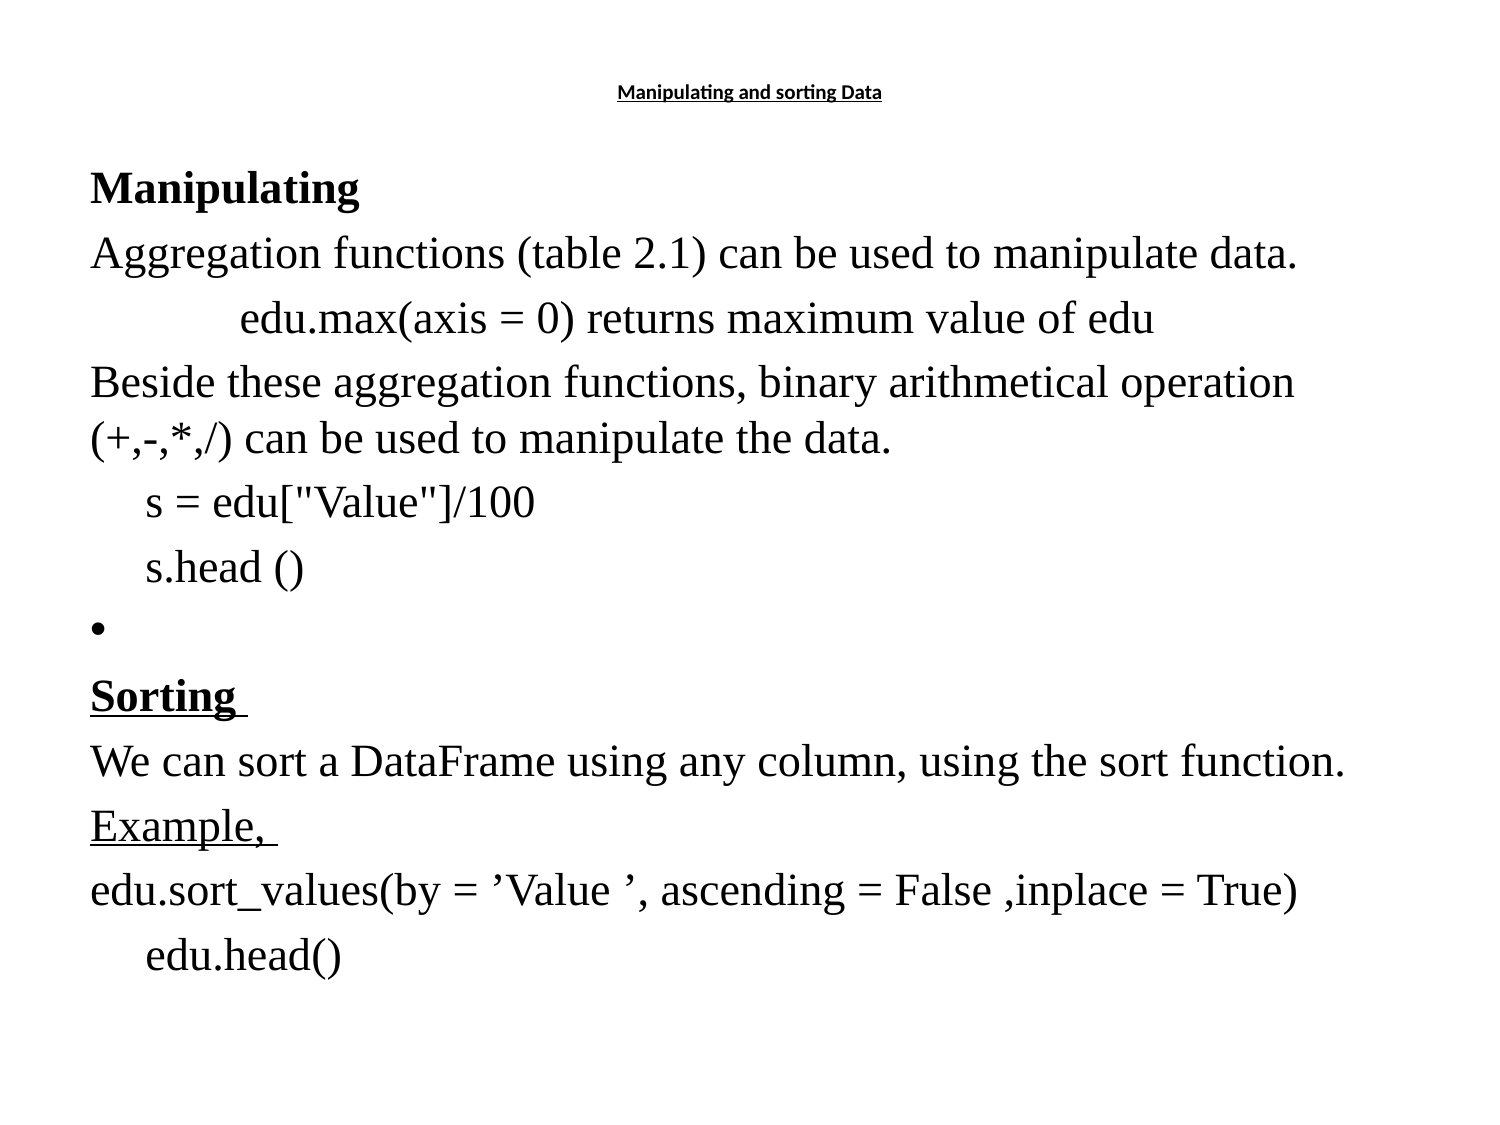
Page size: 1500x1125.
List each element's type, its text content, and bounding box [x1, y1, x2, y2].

list Manipulating Aggregation functions (table 2.1) can be used to manipulate data. edu.max(axis = 0) returns maximum value of edu Beside these aggregation functions, binary arithmetical operation (+,-,*,/) can be used to manipulate the data. s = edu["Value"]/100 s.head () Sorting We can sort a DataFrame using any column, using the sort function. Example, edu.sort_values(by = ’Value ’, ascending = False ,inplace = True) edu.head() [75, 149, 1425, 1005]
title Manipulating and sorting Data [75, 45, 1425, 138]
